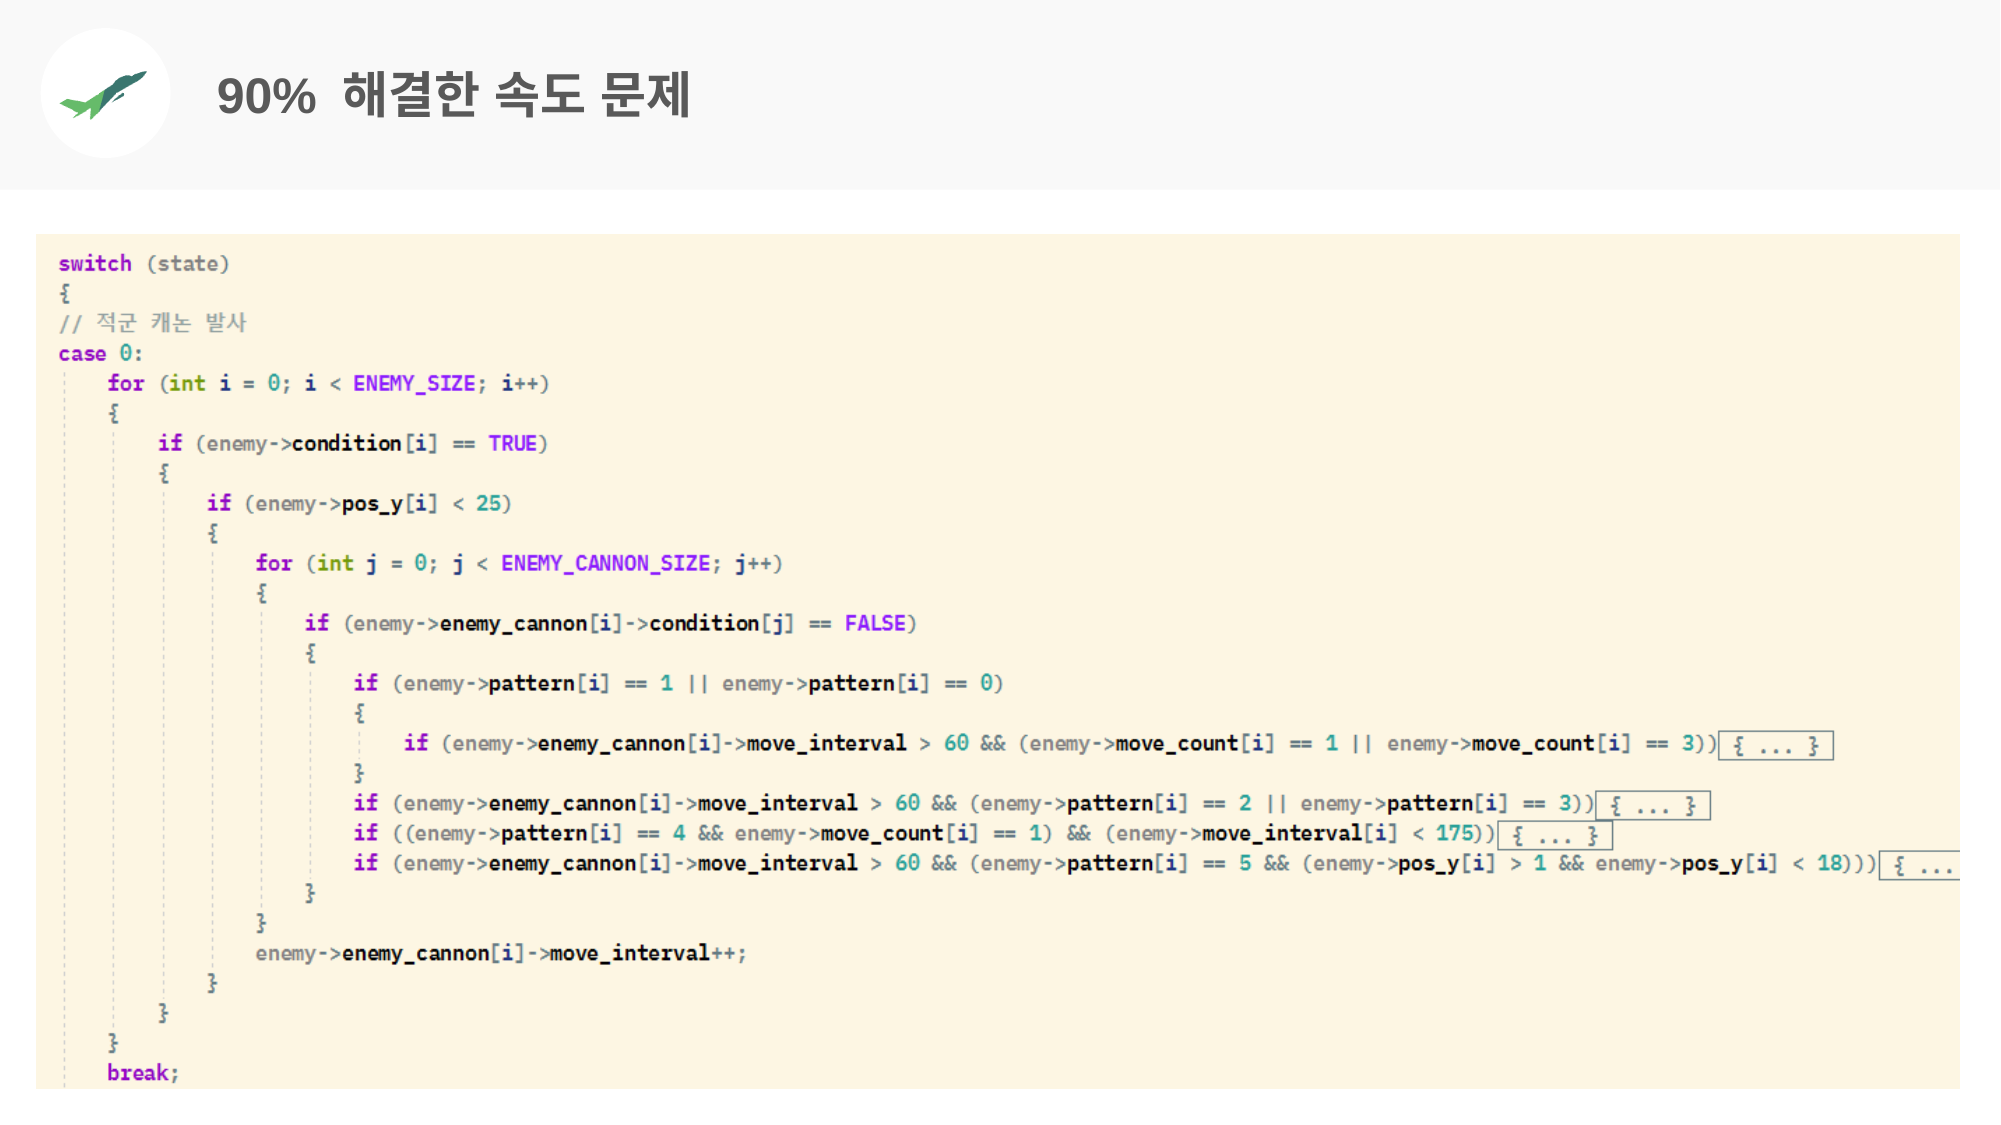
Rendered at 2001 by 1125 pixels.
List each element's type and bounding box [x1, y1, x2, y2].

text_box [35, 23, 176, 163]
picture [35, 233, 1960, 1090]
text_box [0, 0, 2000, 191]
